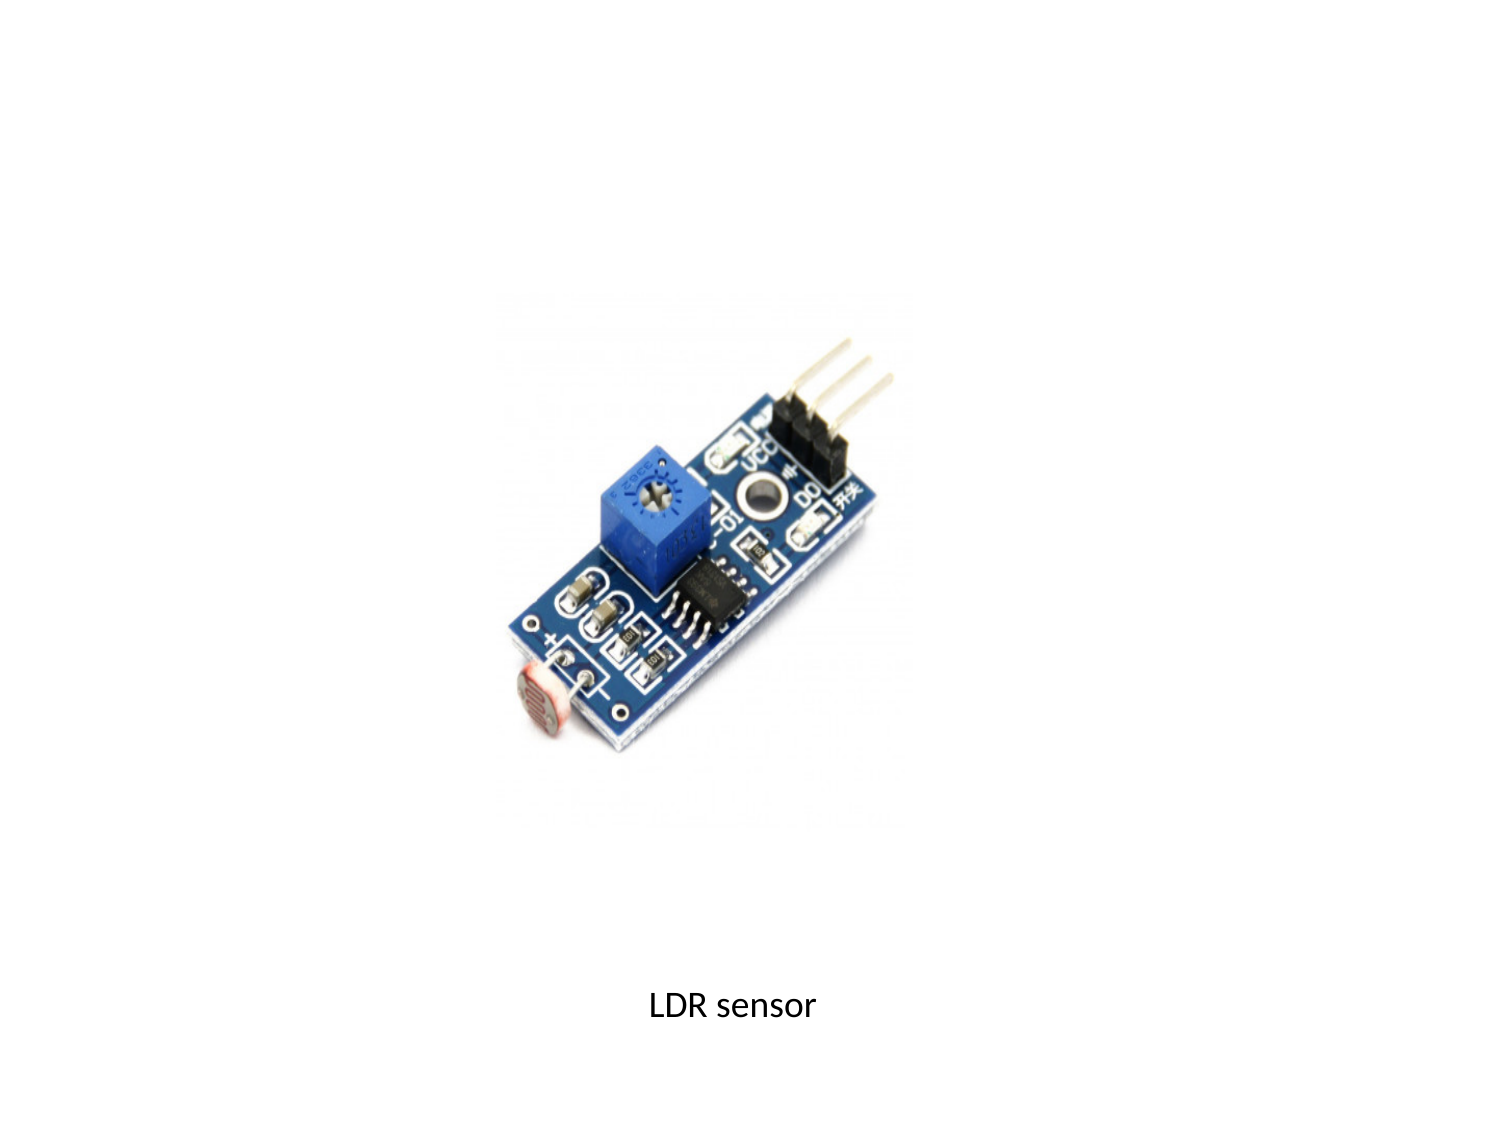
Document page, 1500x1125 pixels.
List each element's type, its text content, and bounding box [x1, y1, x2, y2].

picture [456, 292, 1091, 833]
text_box LDR sensor [634, 972, 832, 1033]
